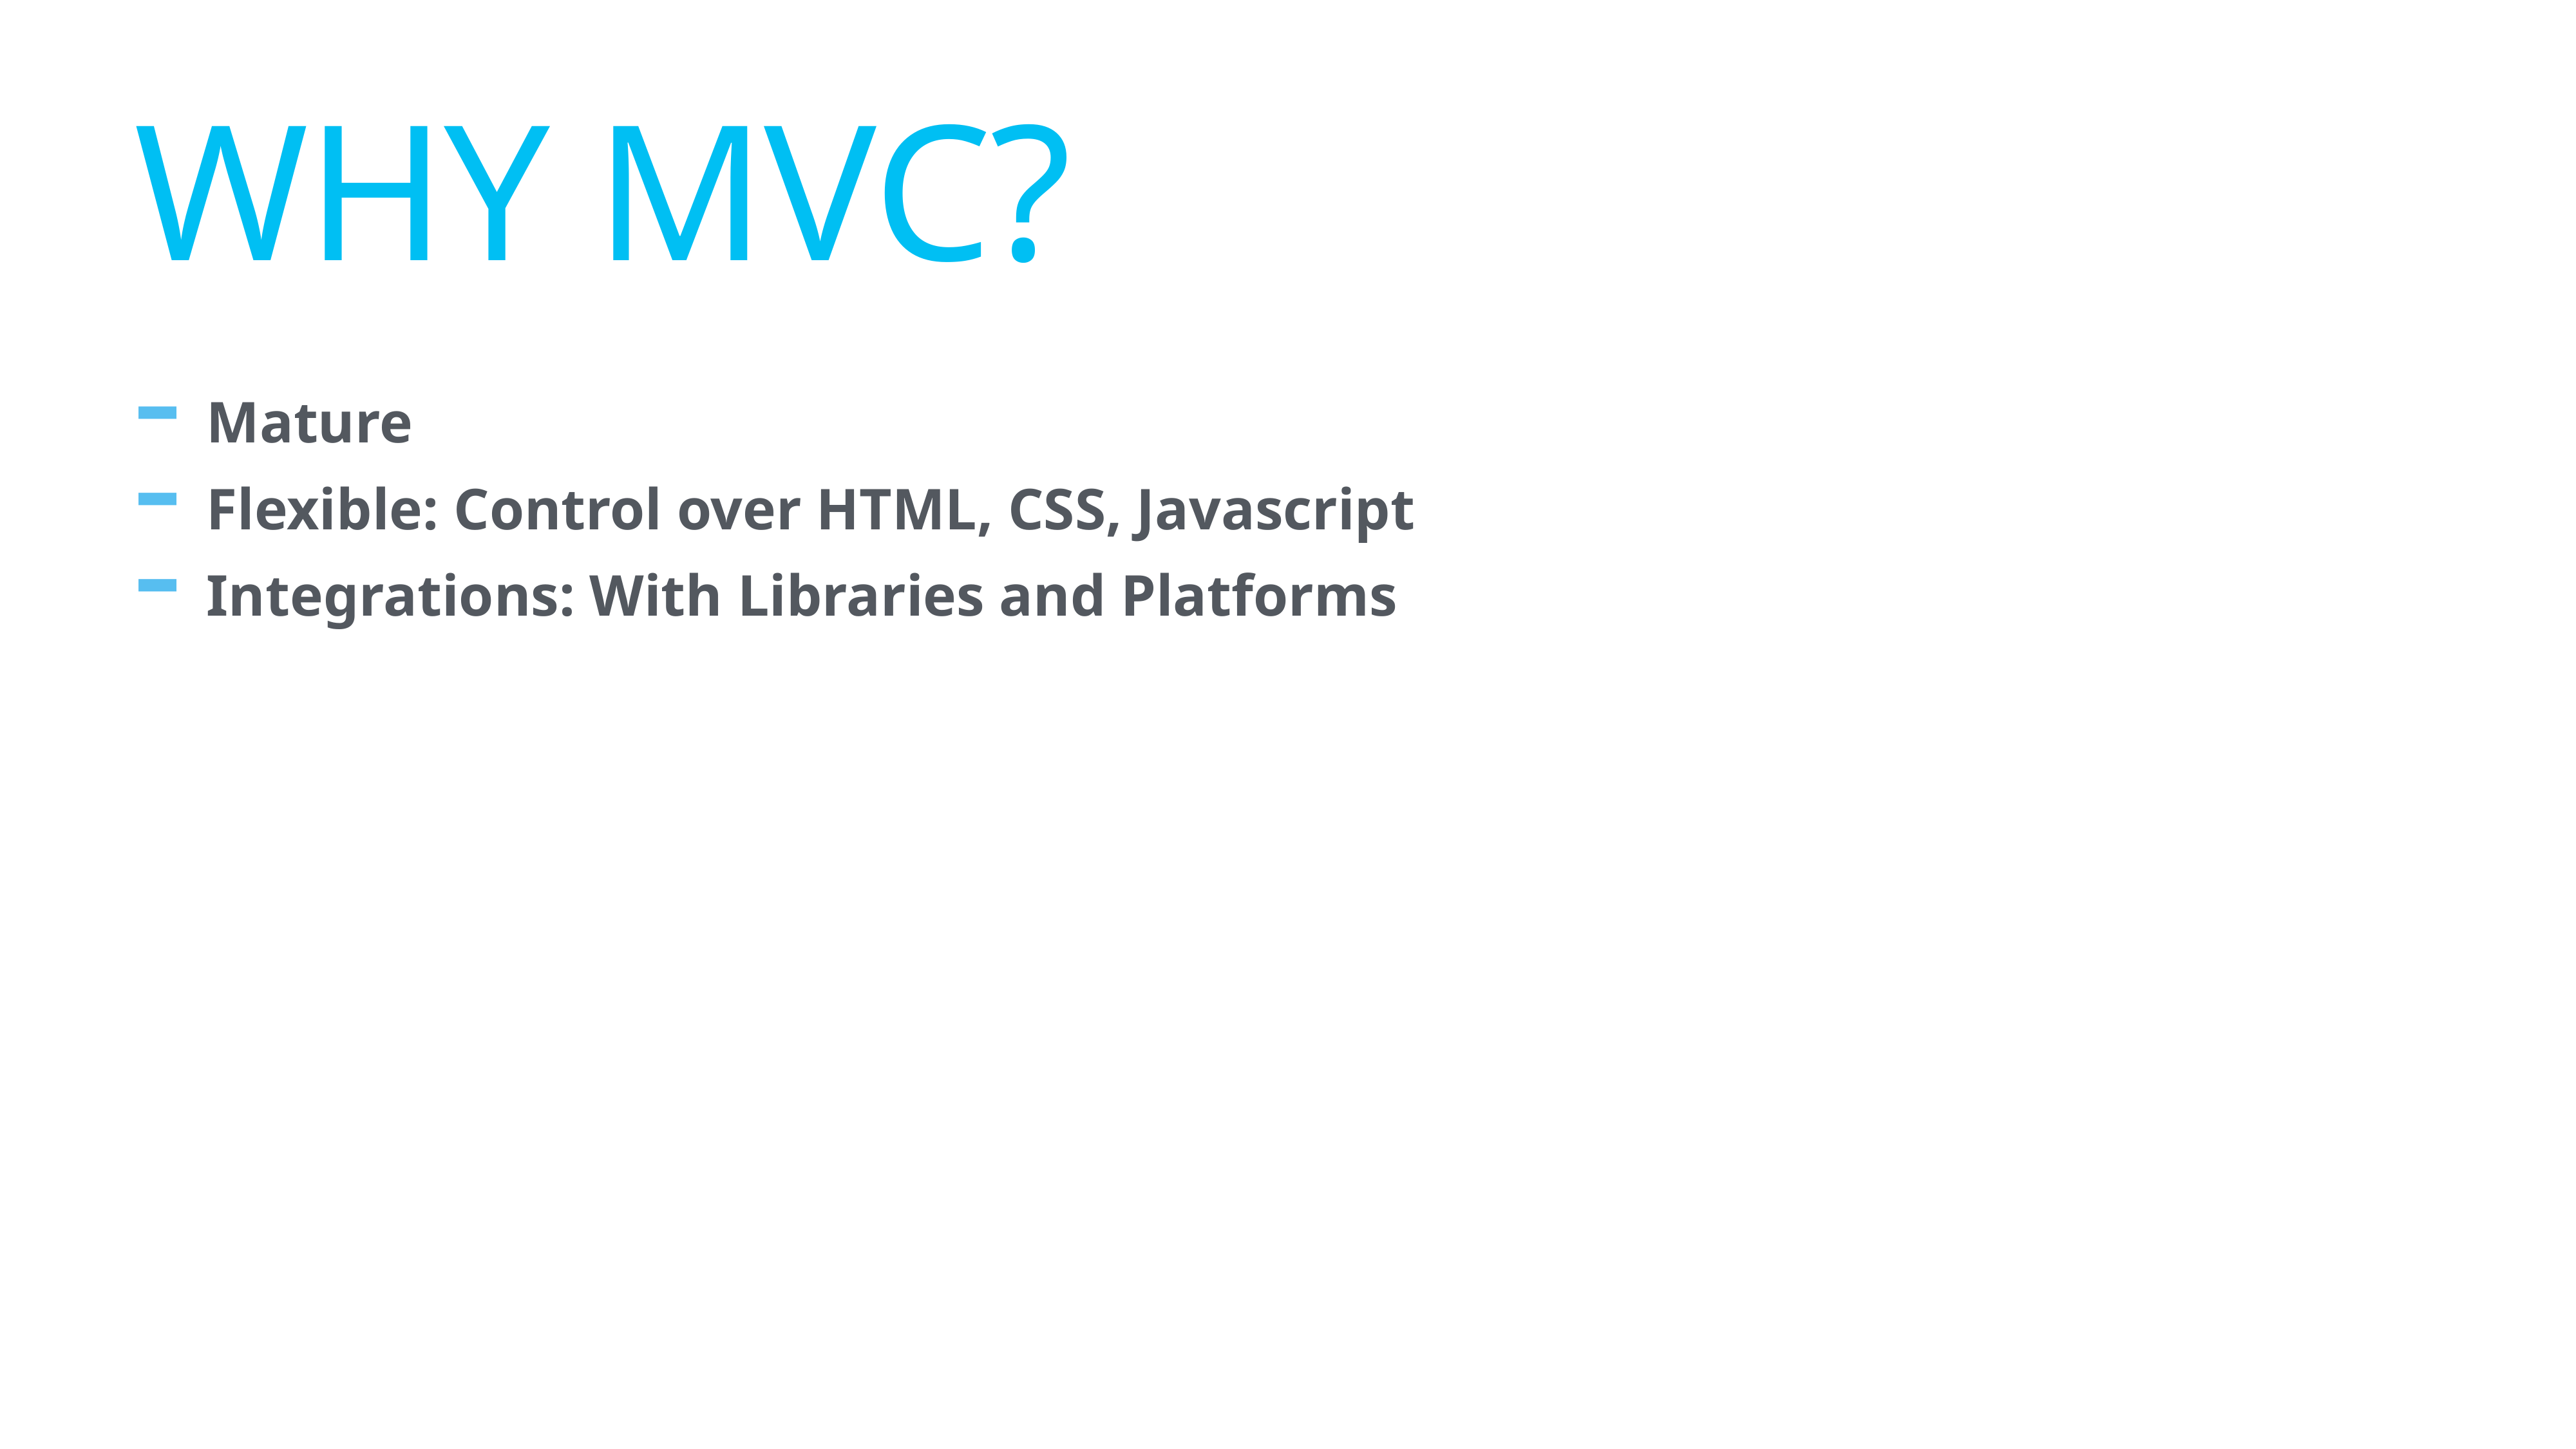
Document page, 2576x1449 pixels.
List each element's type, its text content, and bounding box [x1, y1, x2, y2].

list Mature Flexible: Control over HTML, CSS, Javascript Integrations: With Libraries and Platforms [128, 393, 2448, 1321]
title Why MVC? [128, 128, 2448, 372]
